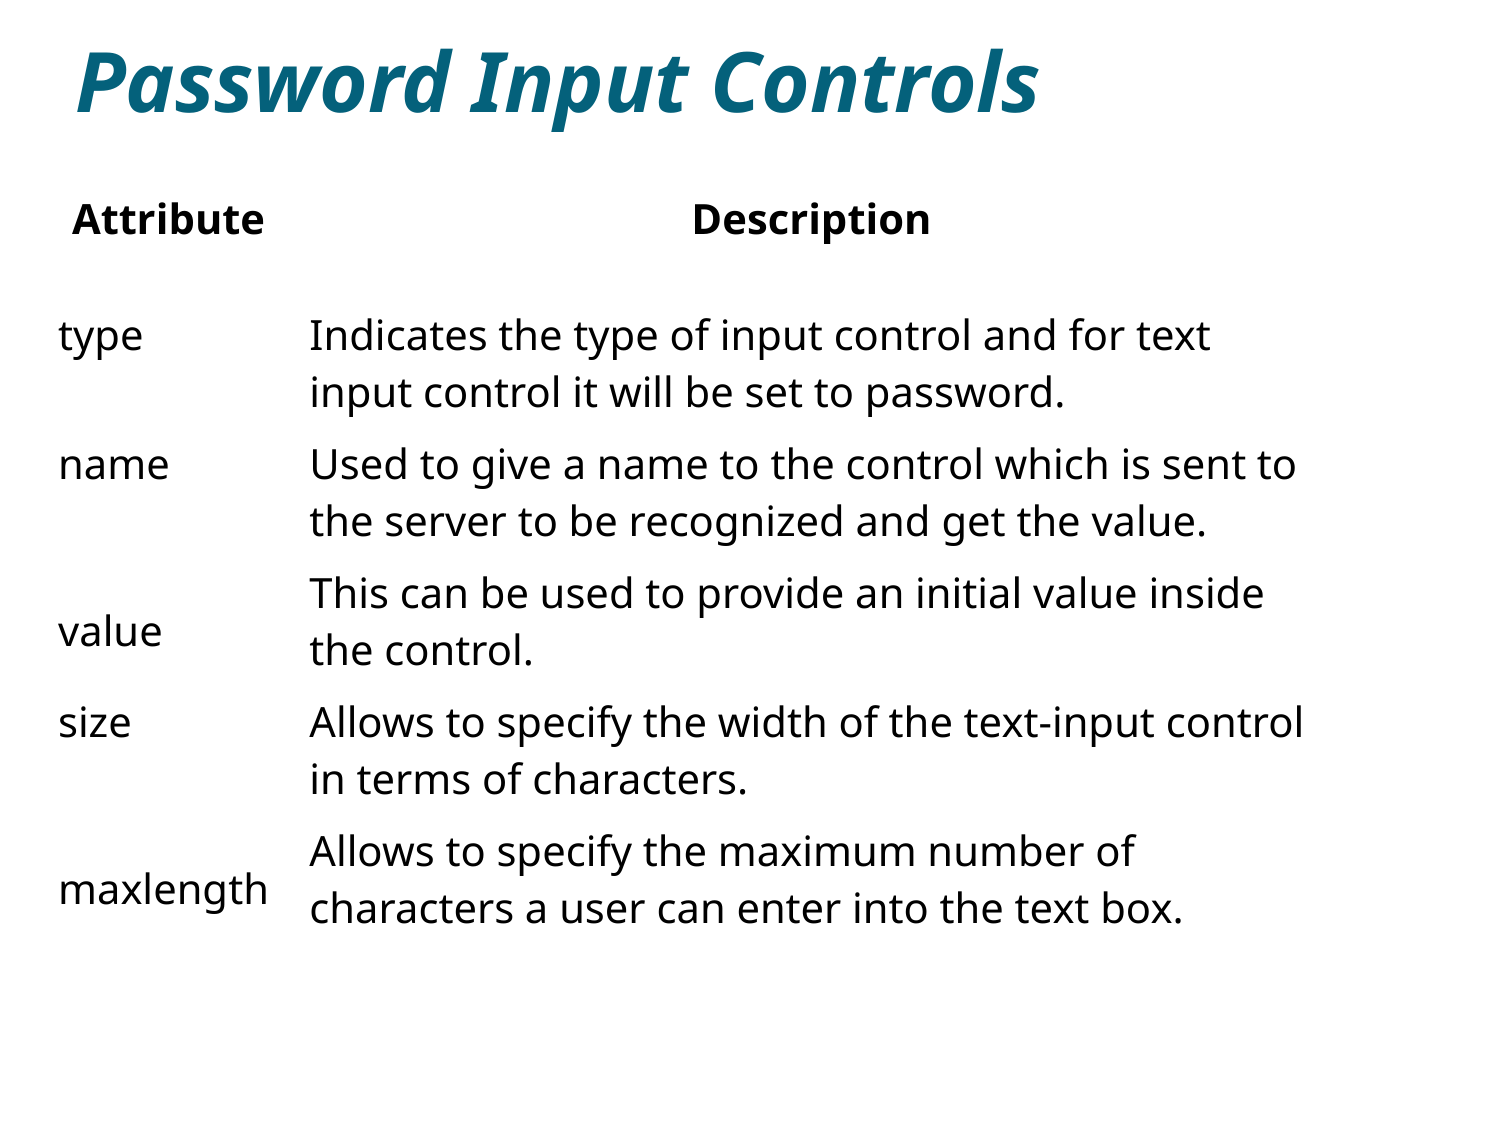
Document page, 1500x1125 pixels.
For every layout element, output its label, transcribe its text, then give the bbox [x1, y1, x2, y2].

table_cell Allows to specify the width of the text-input control in terms of characters. [294, 685, 1329, 814]
table_cell name [43, 427, 294, 556]
table_cell Indicates the type of input control and for text input control it will be set to password. [294, 298, 1329, 427]
text_box Password Input Controls [75, 35, 1424, 130]
table_cell value [43, 556, 294, 685]
table_header Attribute [43, 182, 294, 298]
table_cell type [43, 298, 294, 427]
table_cell Used to give a name to the control which is sent to the server to be recognized and get the value. [294, 427, 1329, 556]
text_box [75, 249, 1424, 1037]
table_cell Allows to specify the maximum number of characters a user can enter into the text box. [294, 814, 1329, 943]
table_cell maxlength [43, 814, 294, 943]
table_header Description [294, 182, 1329, 298]
table_cell This can be used to provide an initial value inside the control. [294, 556, 1329, 685]
table_cell size [43, 685, 294, 814]
